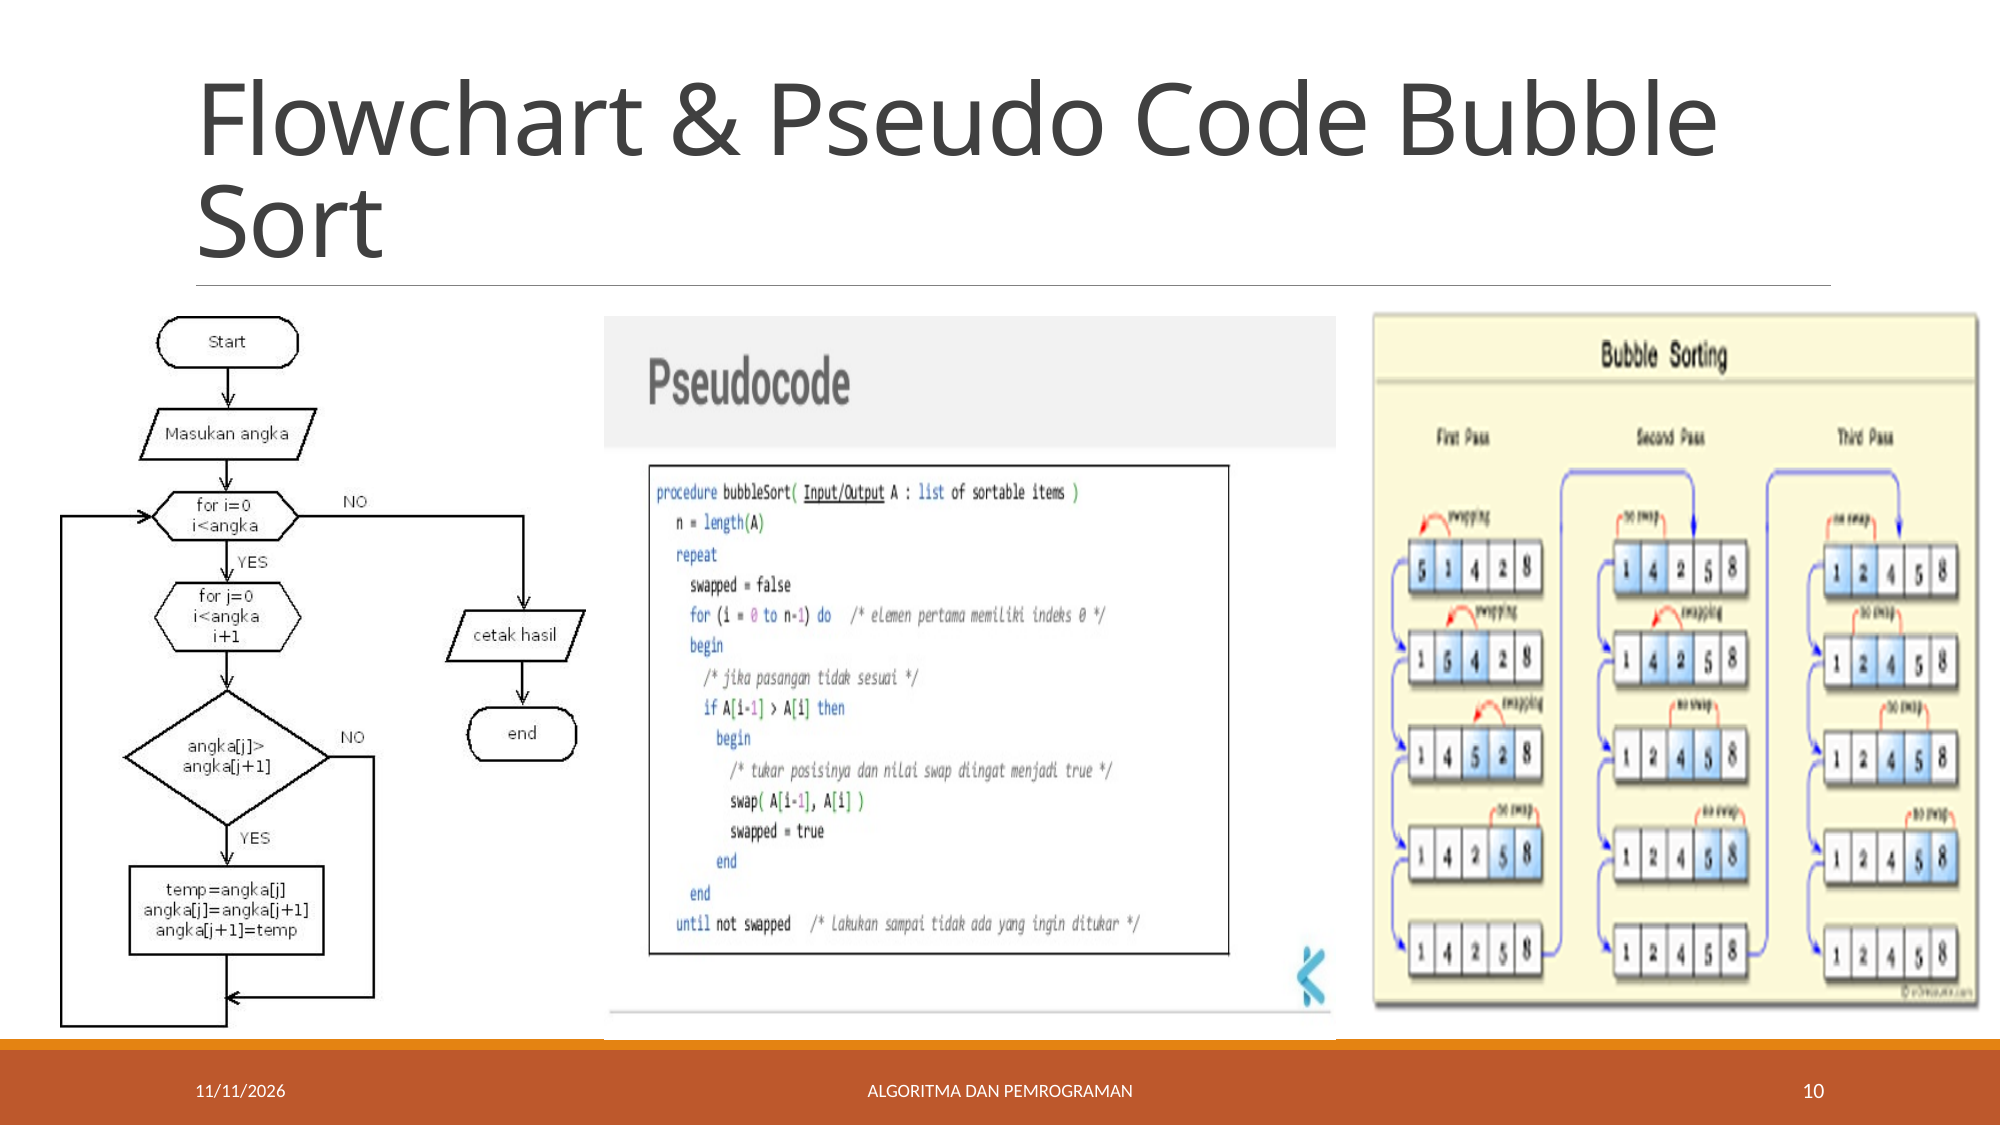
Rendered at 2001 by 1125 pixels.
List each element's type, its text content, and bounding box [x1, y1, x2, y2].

slide_number 10 [1624, 1059, 1840, 1120]
picture [1369, 304, 1984, 1020]
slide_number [180, 1059, 586, 1120]
footer Algoritma dan Pemrograman [604, 1059, 1396, 1120]
title Flowchart & Pseudo Code Bubble Sort [180, 47, 1830, 285]
picture [59, 315, 587, 1029]
picture [604, 315, 1336, 1040]
